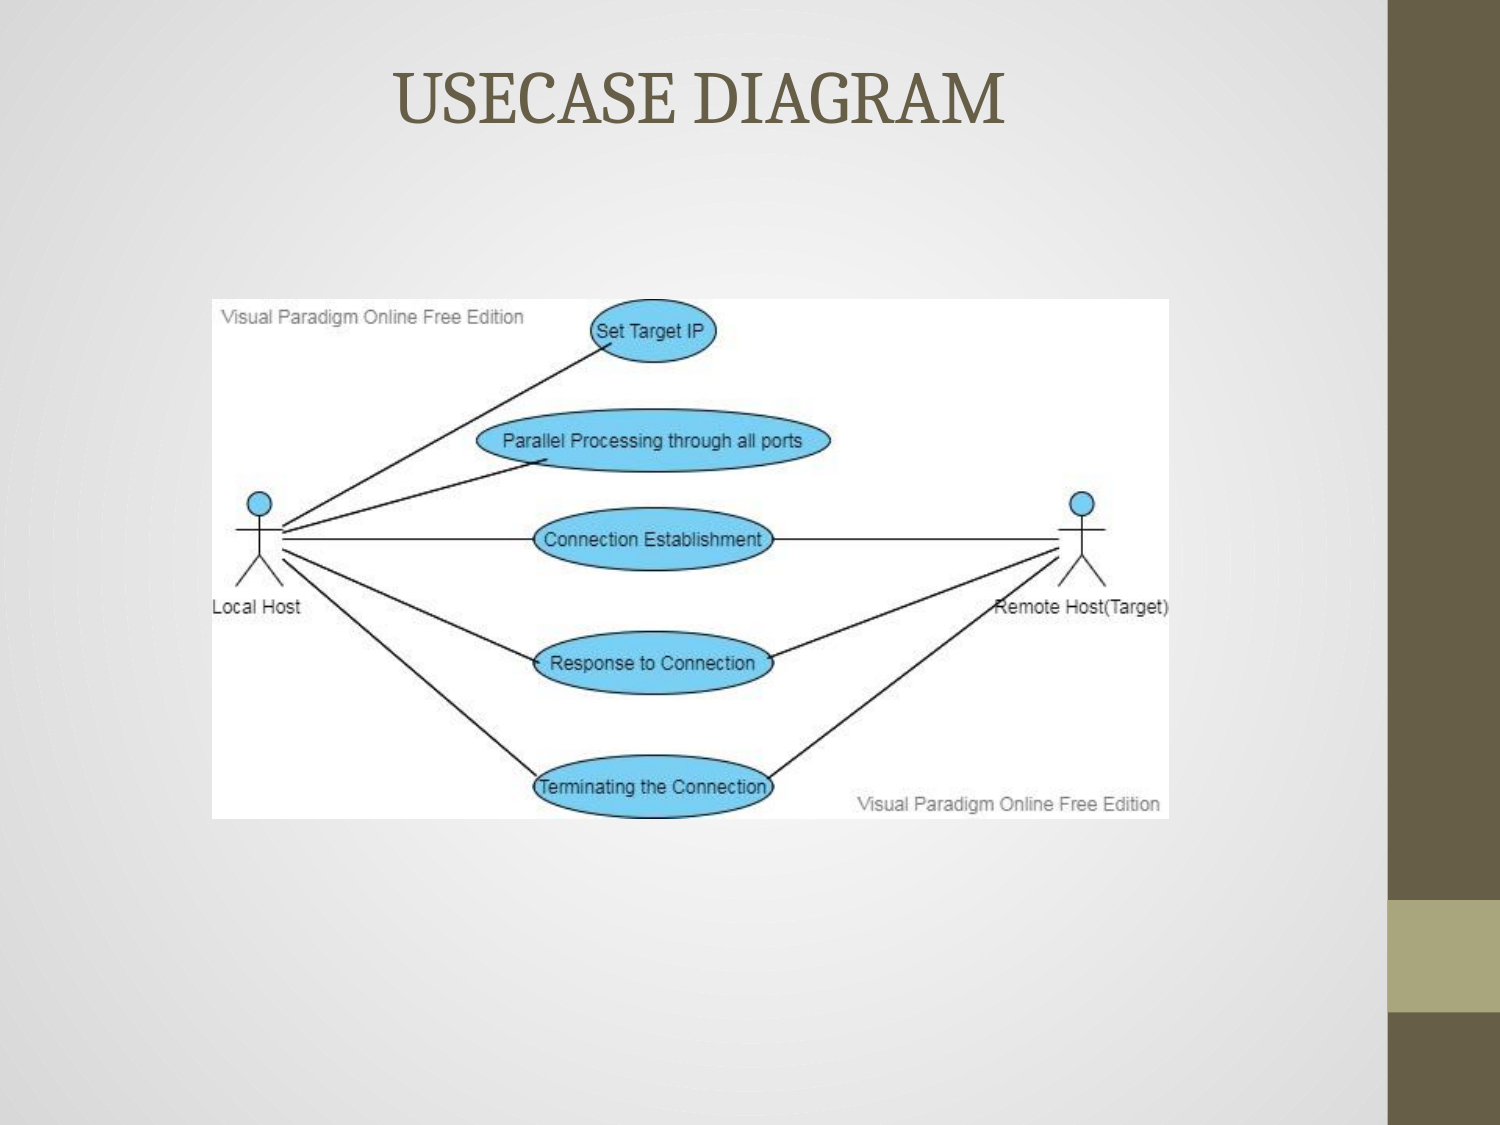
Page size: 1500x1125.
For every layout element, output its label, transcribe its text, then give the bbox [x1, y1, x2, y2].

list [212, 299, 1169, 819]
title USECASE DIAGRAM [75, 45, 1325, 233]
